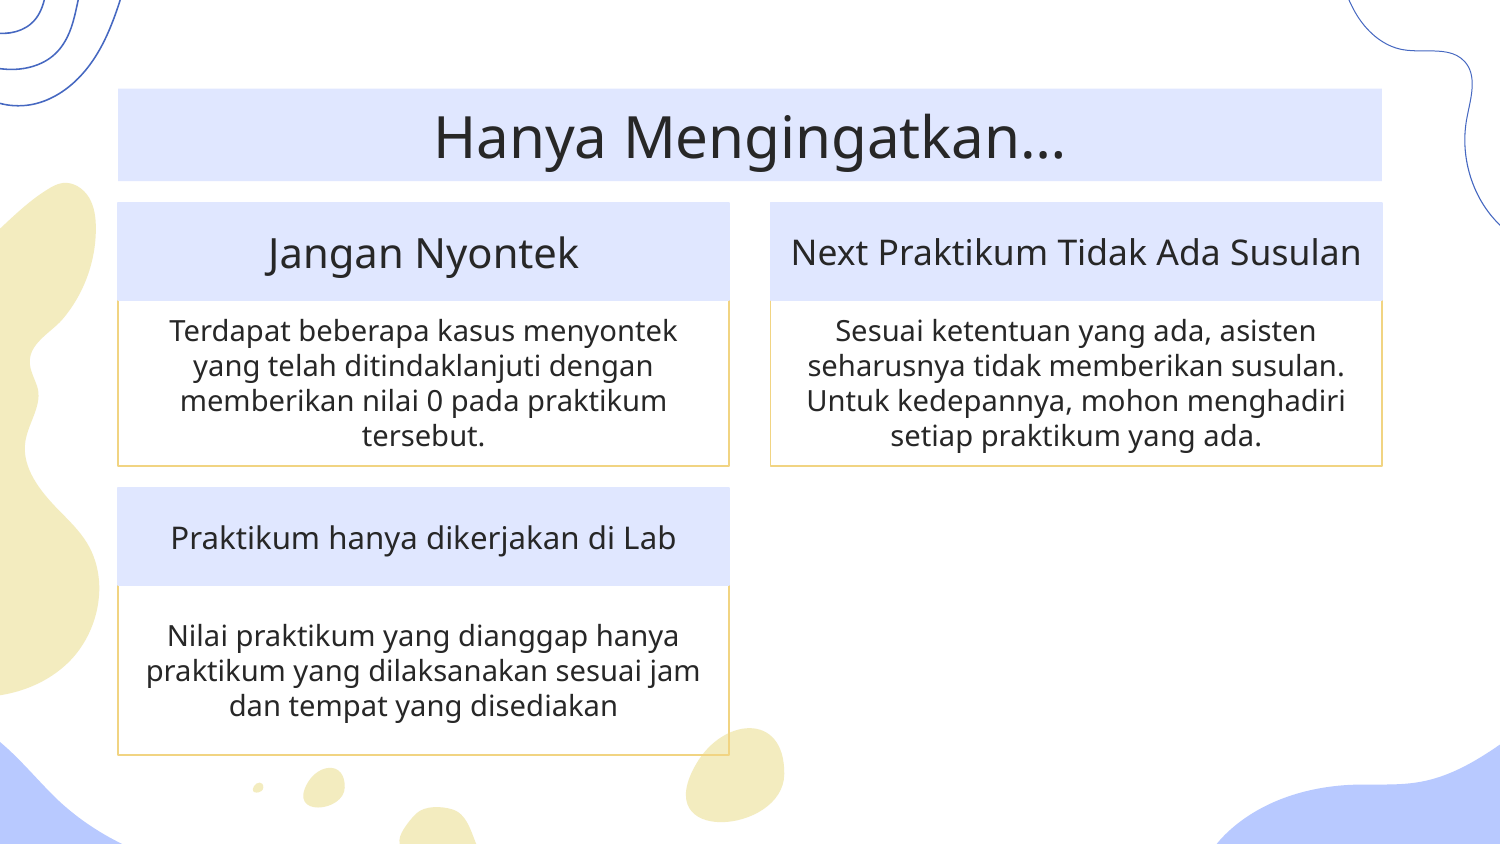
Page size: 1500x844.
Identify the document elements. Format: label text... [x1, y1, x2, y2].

subtitle Sesuai ketentuan yang ada, asisten seharusnya tidak memberikan susulan. Untuk kedepannya, mohon menghadiri setiap praktikum yang ada. [770, 301, 1383, 467]
title Hanya Mengingatkan… [118, 88, 1382, 182]
subtitle Jangan Nyontek [117, 202, 730, 301]
subtitle Nilai praktikum yang dianggap hanya praktikum yang dilaksanakan sesuai jam dan tempat yang disediakan [117, 586, 730, 756]
subtitle Next Praktikum Tidak Ada Susulan [770, 202, 1383, 301]
subtitle Terdapat beberapa kasus menyontek yang telah ditindaklanjuti dengan memberikan nilai 0 pada praktikum tersebut. [117, 301, 730, 467]
subtitle Praktikum hanya dikerjakan di Lab [117, 487, 730, 586]
